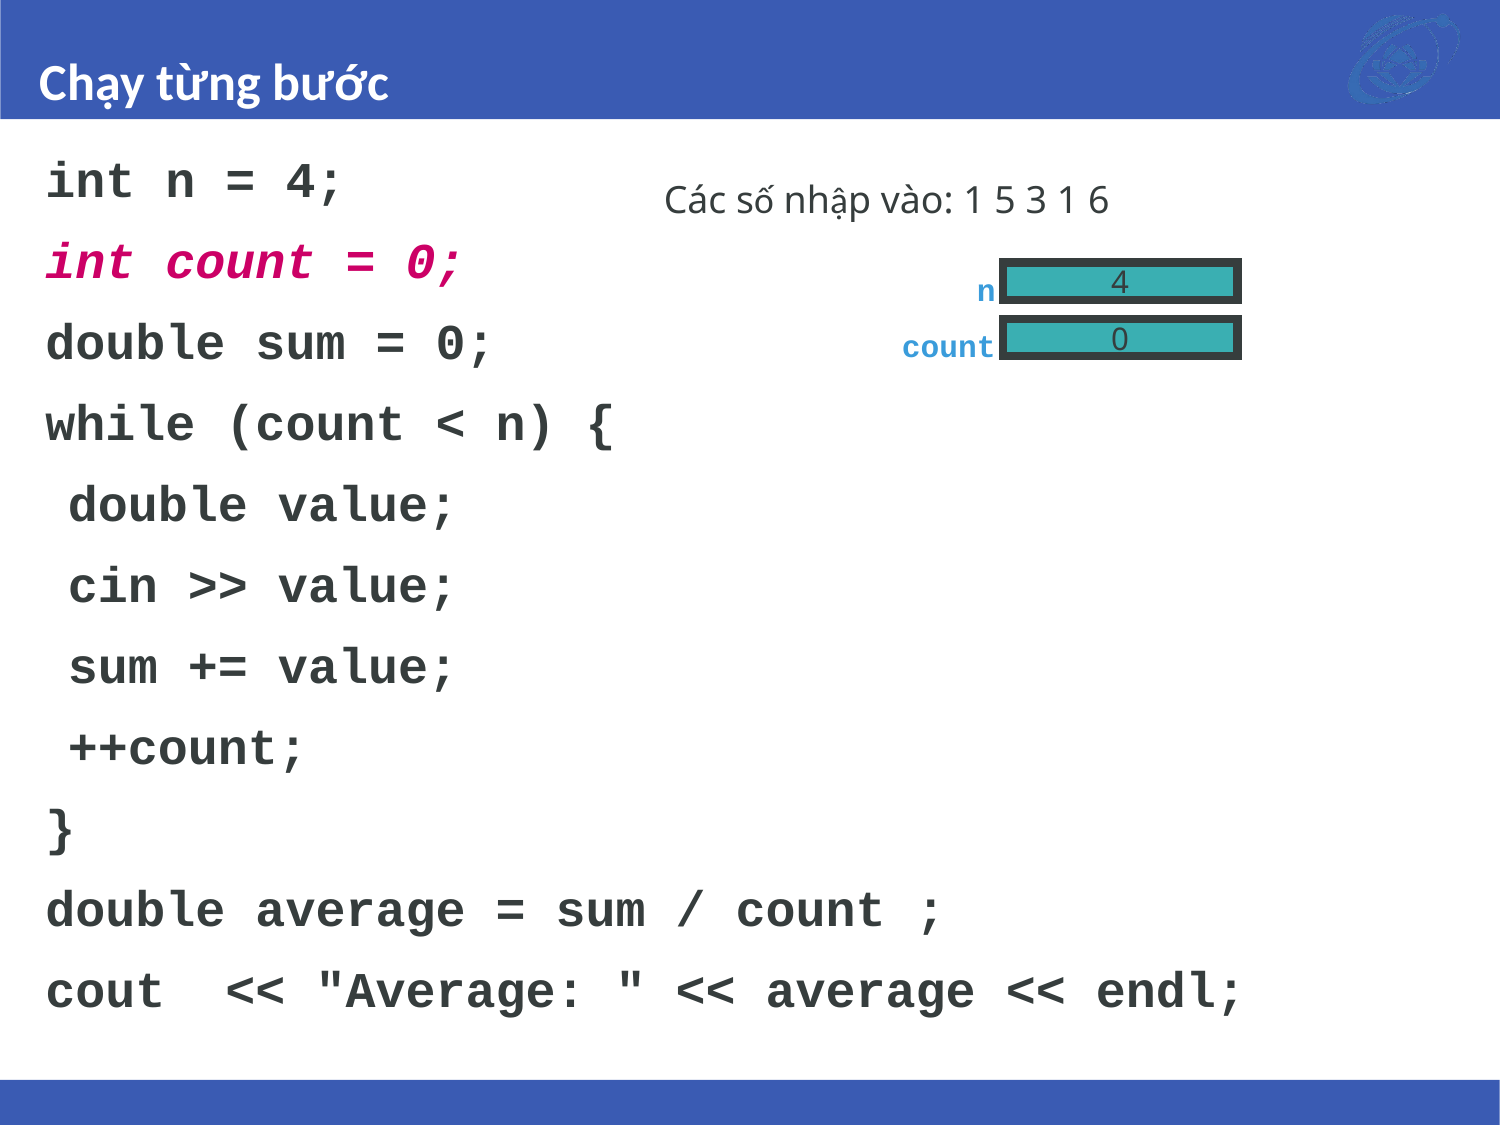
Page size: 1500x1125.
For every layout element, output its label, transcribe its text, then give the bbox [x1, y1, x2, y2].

list int n = 4; int count = 0; double sum = 0; while (count < n) { double value; cin >> value; sum += value; ++count; } double average = sum / count ; cout << "Average: " << average << endl; [31, 146, 1469, 1054]
text_box Các số nhập vào: 1 5 3 1 6 [656, 168, 1285, 229]
title Chạy từng bước [31, 0, 1469, 120]
text_box 4 [1004, 262, 1238, 300]
text_box count [674, 318, 1003, 371]
text_box n [787, 262, 1004, 315]
text_box 0 [1003, 318, 1238, 357]
